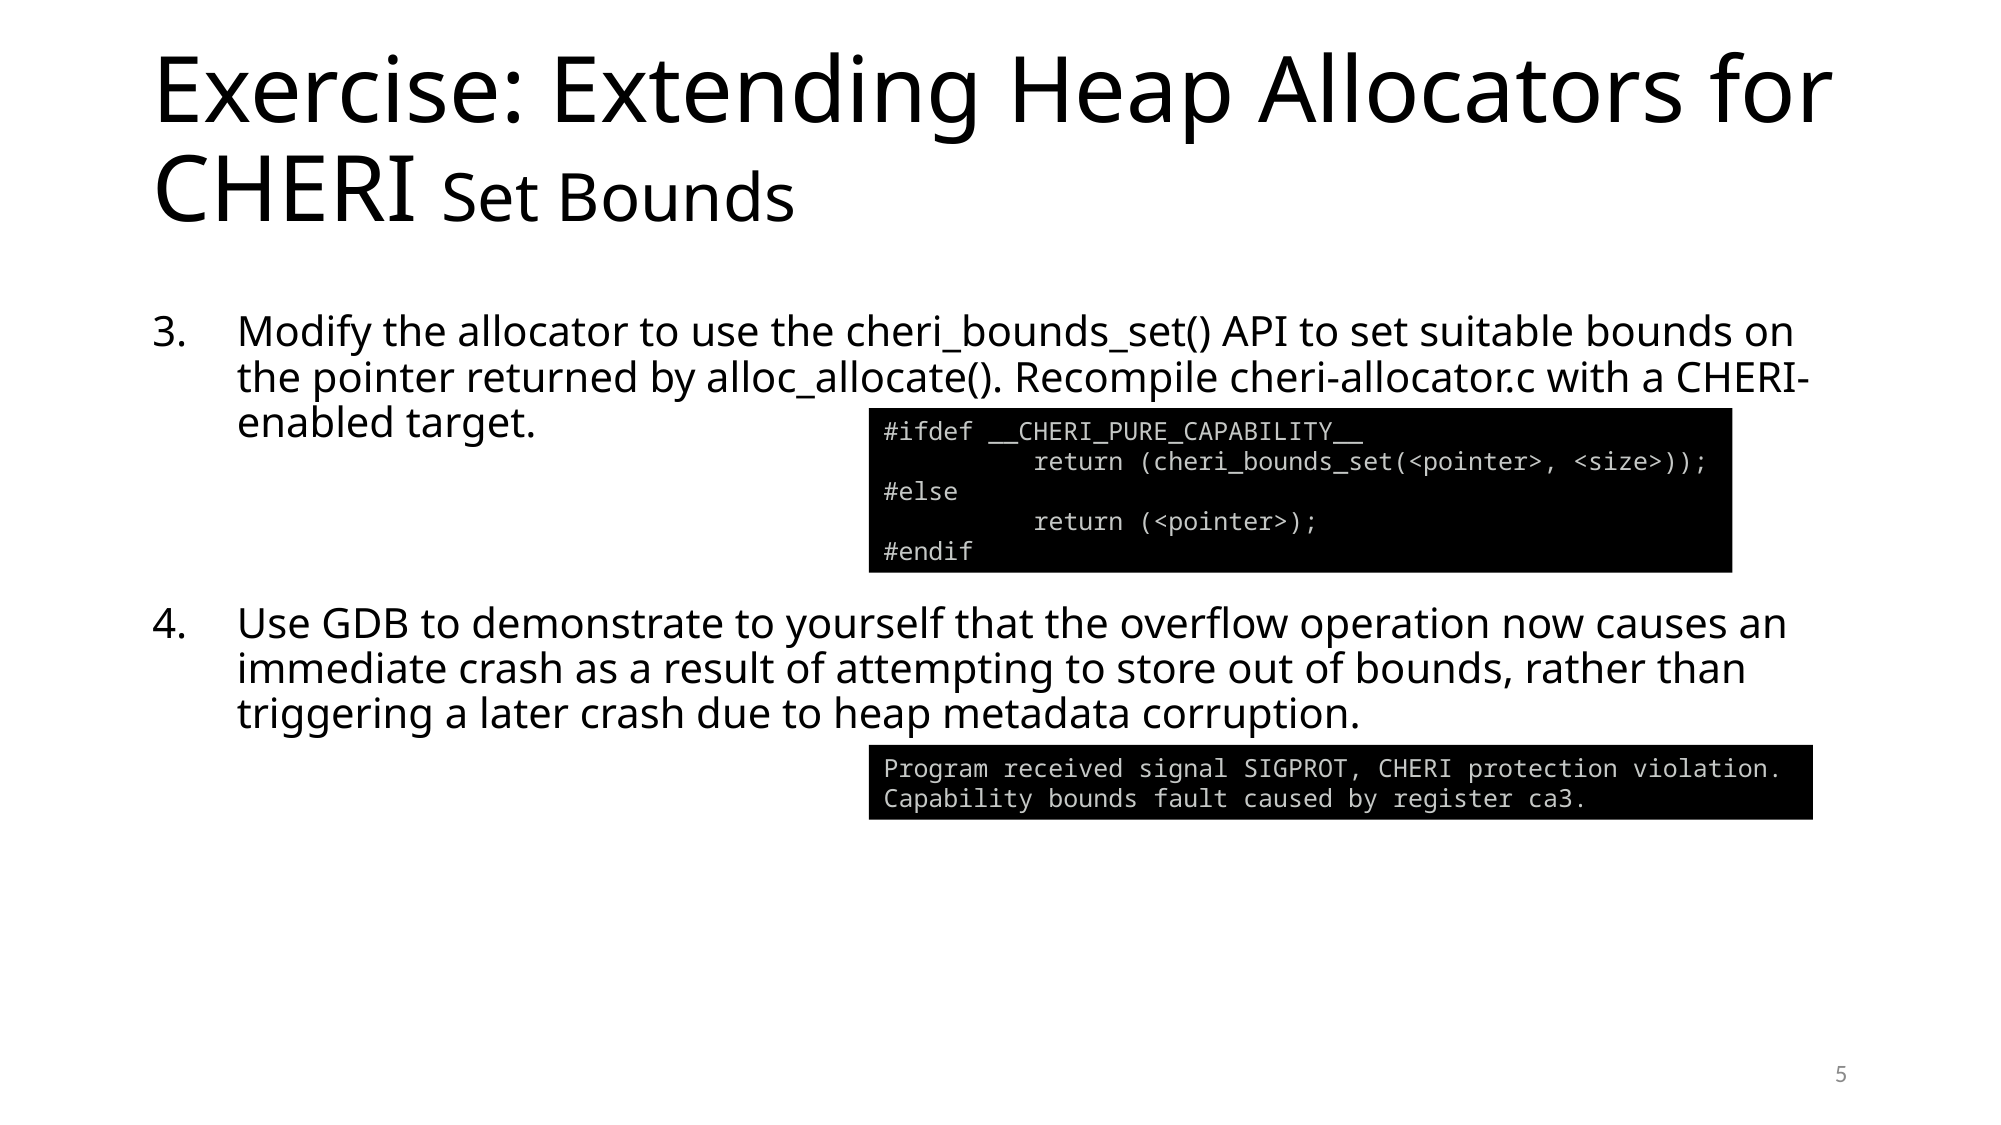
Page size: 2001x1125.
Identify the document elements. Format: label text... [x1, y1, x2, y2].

text_box Program received signal SIGPROT, CHERI protection violation. Capability bounds fault caused by register ca3. [868, 744, 1813, 820]
text_box #ifdef __CHERI_PURE_CAPABILITY__ return (cheri_bounds_set(<pointer>, <size>)); #else return (<pointer>); #endif [868, 408, 1733, 573]
title Exercise: Extending Heap Allocators for CHERI Set Bounds [137, 33, 1863, 232]
slide_number 5 [1412, 1066, 1863, 1103]
list Modify the allocator to use the cheri_bounds_set() API to set suitable bounds on the pointer returned by alloc_allocate(). Recompile cheri-allocator.c with a CHERI-enabled target. Use GDB to demonstrate to yourself that the overflow operation now causes an immediate crash as a result of attempting to store out of bounds, rather than triggering a later crash due to heap metadata corruption. [137, 232, 1885, 1066]
